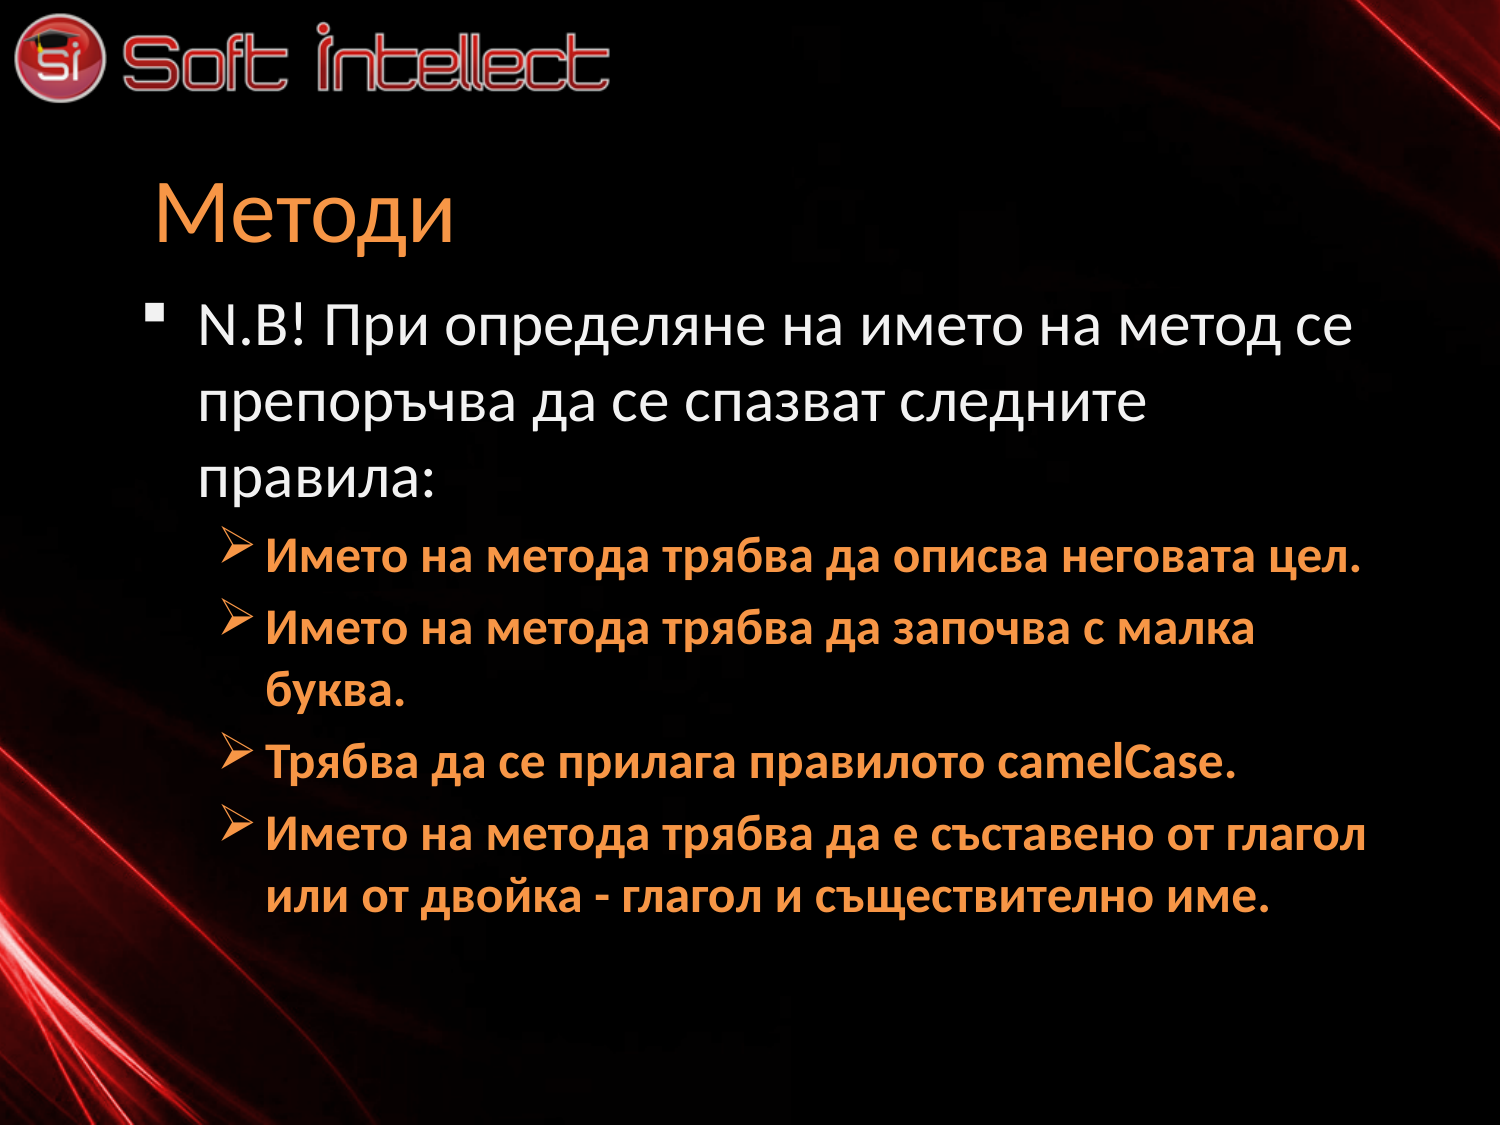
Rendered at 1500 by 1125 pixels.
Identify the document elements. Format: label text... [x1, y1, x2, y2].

title Методи [137, 112, 1488, 300]
picture [0, 0, 1500, 1125]
list N.B! При определяне на името на метод се препоръчва да се спазват следните правила: Името на метода трябва да описва неговата цел. Името на метода трябва да започва с малка буква. Трябва да се прилага правилото camelCase. Името на метода трябва да е съставено от глагол или от двойка - глагол и съществително име. [125, 275, 1400, 1018]
